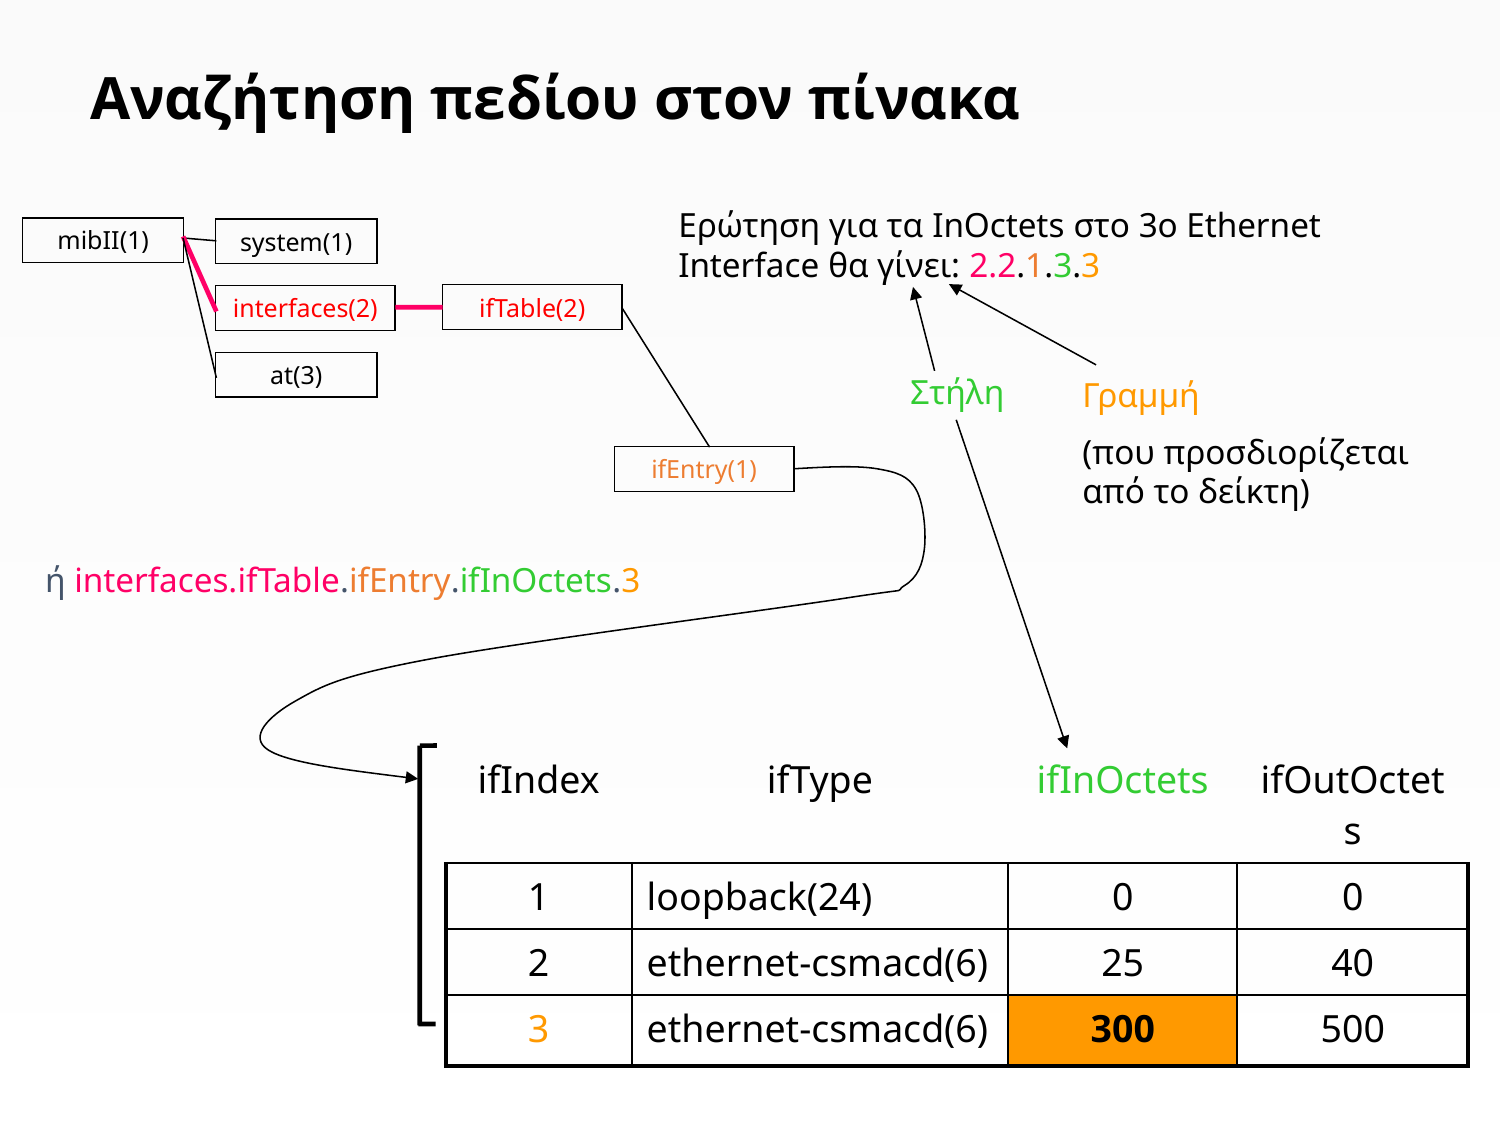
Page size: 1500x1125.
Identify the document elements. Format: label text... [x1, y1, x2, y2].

text_box [260, 607, 786, 784]
text_box ή interfaces.ifTable.ifEntry.ifInOctets.3 [30, 552, 844, 607]
table_cell ethernet-csmacd(6) [633, 930, 1007, 994]
table_cell ethernet-csmacd(6) [633, 996, 1007, 1064]
text_box ifEntry(1) [614, 446, 794, 492]
text_box Ερώτηση για τα InOctets στο 3ο Ethernet Interface θα γίνει: 2.2.1.3.3 [663, 197, 1477, 292]
text_box at(3) [215, 352, 377, 397]
table_cell 500 [1238, 996, 1466, 1064]
table_cell 40 [1238, 930, 1466, 994]
table_header ifType [632, 746, 1008, 862]
table_cell 3 [448, 996, 631, 1064]
title Αναζήτηση πεδίου στον πίνακα [75, 2, 1425, 199]
text_box system(1) [215, 219, 377, 264]
text_box ifTable(2) [442, 284, 623, 330]
text_box [693, 466, 926, 599]
text_box Στήλη [895, 363, 1024, 419]
text_box interfaces(2) [215, 285, 396, 331]
table_header ifOutOctets [1237, 746, 1468, 862]
text_box mibΙΙ(1) [22, 217, 184, 263]
table_cell 1 [448, 864, 631, 928]
table_cell 0 [1238, 864, 1466, 928]
table_cell 0 [1009, 864, 1236, 928]
text_box [910, 286, 935, 371]
text_box Γραμμή (που προσδιορίζεται από το δείκτη) [1067, 366, 1459, 518]
text_box [948, 284, 1097, 365]
table_cell 300 [1009, 996, 1236, 1064]
table_cell loopback(24) [633, 864, 1007, 928]
text_box [956, 419, 1070, 749]
table_cell 2 [448, 930, 631, 994]
table_header ifInOctets [1008, 746, 1237, 862]
table_header ifIndex [446, 746, 632, 862]
table_cell 25 [1009, 930, 1236, 994]
